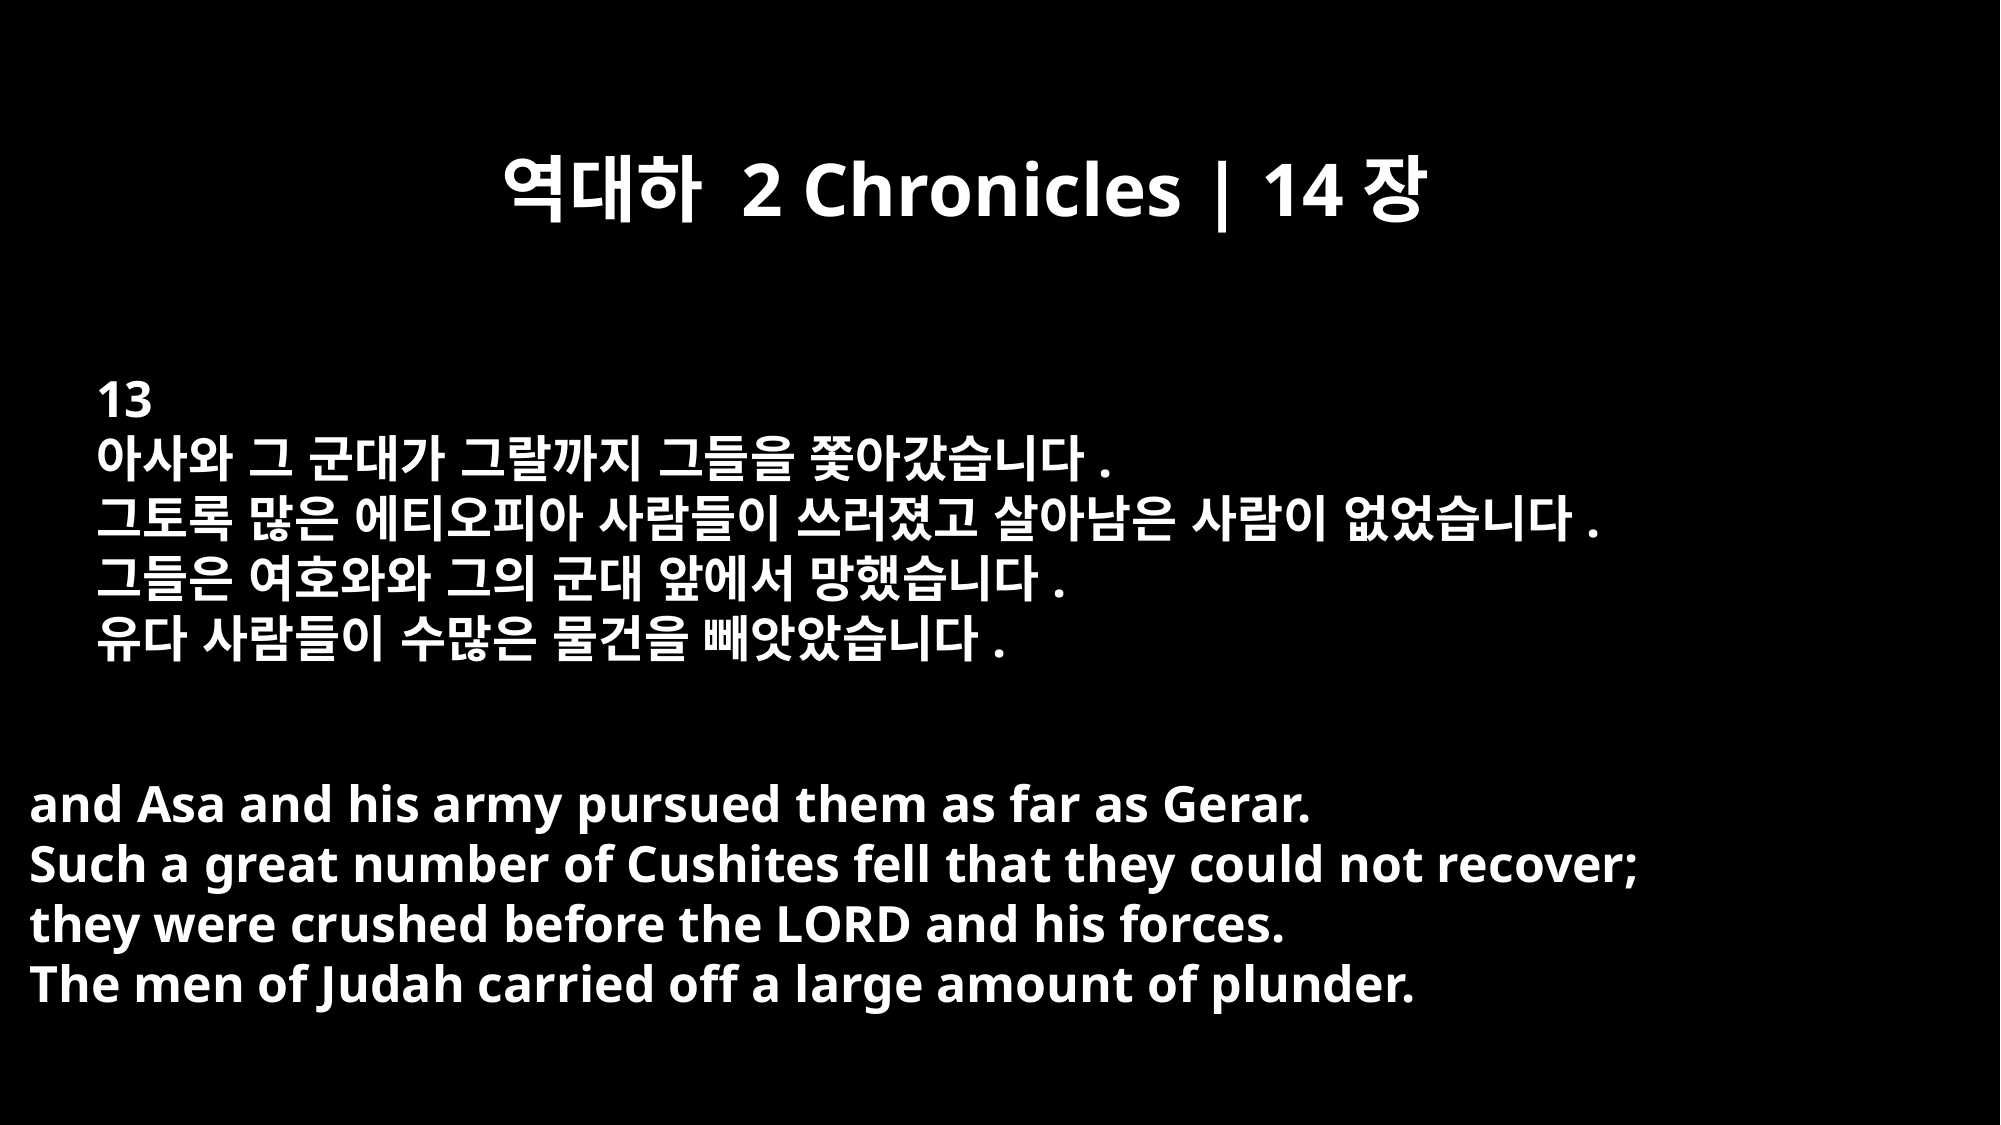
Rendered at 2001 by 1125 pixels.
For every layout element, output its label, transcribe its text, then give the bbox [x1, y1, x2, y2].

text_box 13 아사와 그 군대가 그랄까지 그들을 쫓아갔습니다. 그토록 많은 에티오피아 사람들이 쓰러졌고 살아남은 사람이 없었습니다. 그들은 여호와와 그의 군대 앞에서 망했습니다. 유다 사람들이 수많은 물건을 빼앗았습니다. [81, 359, 1616, 675]
text_box 역대하 2 Chronicles | 14장 [487, 136, 1445, 239]
text_box and Asa and his army pursued them as far as Gerar. Such a great number of Cushites fell that they could not recover; they were crushed before the LORD and his forces. The men of Judah carried off a large amount of plunder. [14, 764, 1655, 1020]
